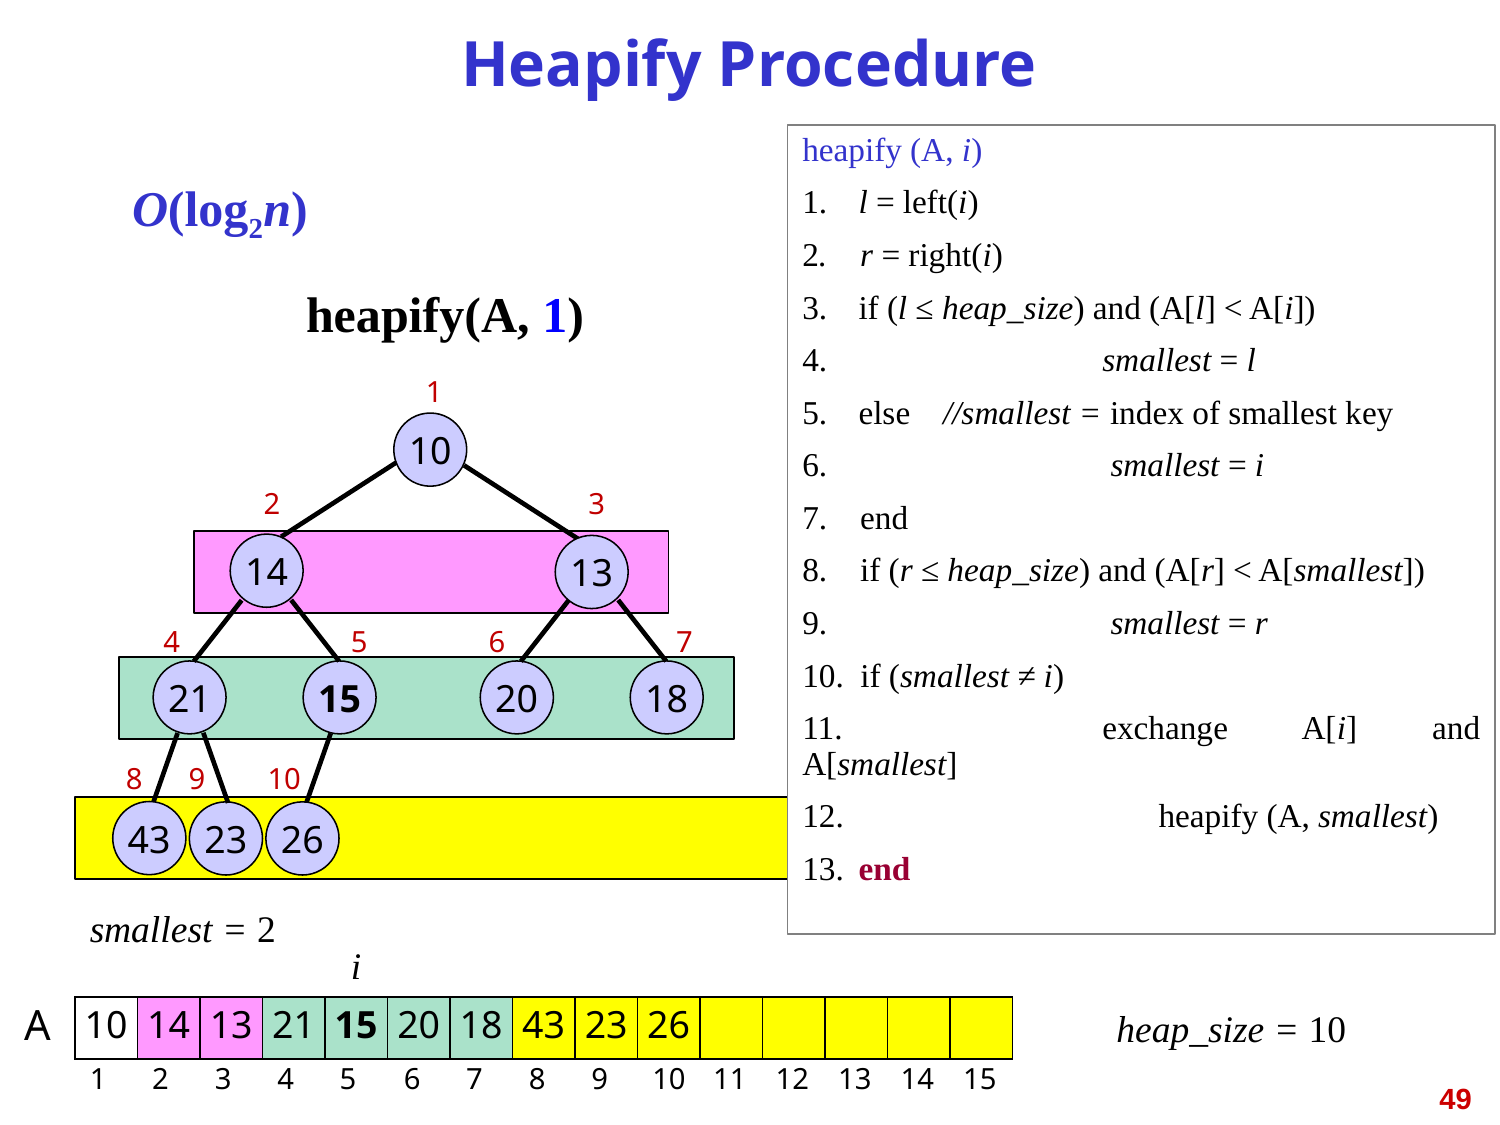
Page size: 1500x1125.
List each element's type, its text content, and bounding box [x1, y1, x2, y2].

text_box heapify (A, i) 1. l = left(i) 2. r = right(i) if (l ≤ heap_size) and (A[l] < A[i]) 4. smallest = l else //smallest = index of smallest key 6. smallest = i 7. end 8. if (r ≤ heap_size) and (A[r] < A[smallest]) 9. smallest = r 10. if (smallest ≠ i) 11. exchange A[i] and A[smallest] 12. heapify (A, smallest) 13. end [787, 125, 1496, 935]
text_box 6 [388, 1049, 451, 1113]
text_box i [324, 937, 388, 1000]
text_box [112, 821, 704, 876]
text_box 20 [387, 996, 449, 1049]
text_box [705, 796, 787, 879]
text_box 7 [451, 1049, 514, 1113]
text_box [102, 362, 716, 813]
title Heapify Procedure [75, 12, 1424, 125]
text_box 11 [698, 1066, 760, 1113]
text_box heap_size = 10 [1062, 999, 1400, 1063]
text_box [699, 996, 1013, 1060]
text_box 26 [637, 996, 699, 1049]
text_box 15 [948, 1067, 1011, 1113]
text_box O(log2n) [117, 174, 323, 245]
text_box 1 [74, 1049, 137, 1113]
text_box 14 [137, 996, 199, 1049]
text_box 13 [199, 996, 262, 1049]
text_box 14 [885, 1068, 948, 1113]
text_box 43 [512, 996, 574, 1049]
text_box 2 [137, 1049, 199, 1113]
text_box 21 [262, 996, 324, 1049]
text_box smallest = 2 [75, 899, 291, 963]
text_box [719, 657, 735, 740]
text_box 18 [449, 996, 512, 1049]
text_box [75, 796, 108, 879]
text_box 15 [324, 1000, 387, 1049]
text_box 3 [199, 1049, 262, 1113]
text_box 5 [324, 1049, 388, 1113]
text_box 13 [823, 1068, 885, 1113]
text_box 23 [574, 996, 637, 1049]
text_box 9 [576, 1049, 637, 1113]
text_box 4 [262, 1049, 324, 1113]
text_box 8 [514, 1049, 576, 1113]
text_box 12 [760, 1068, 823, 1113]
text_box heapify(A, 1) [275, 274, 615, 350]
text_box A [0, 996, 74, 1060]
text_box 10 [74, 996, 137, 1049]
text_box 10 [637, 1049, 698, 1113]
